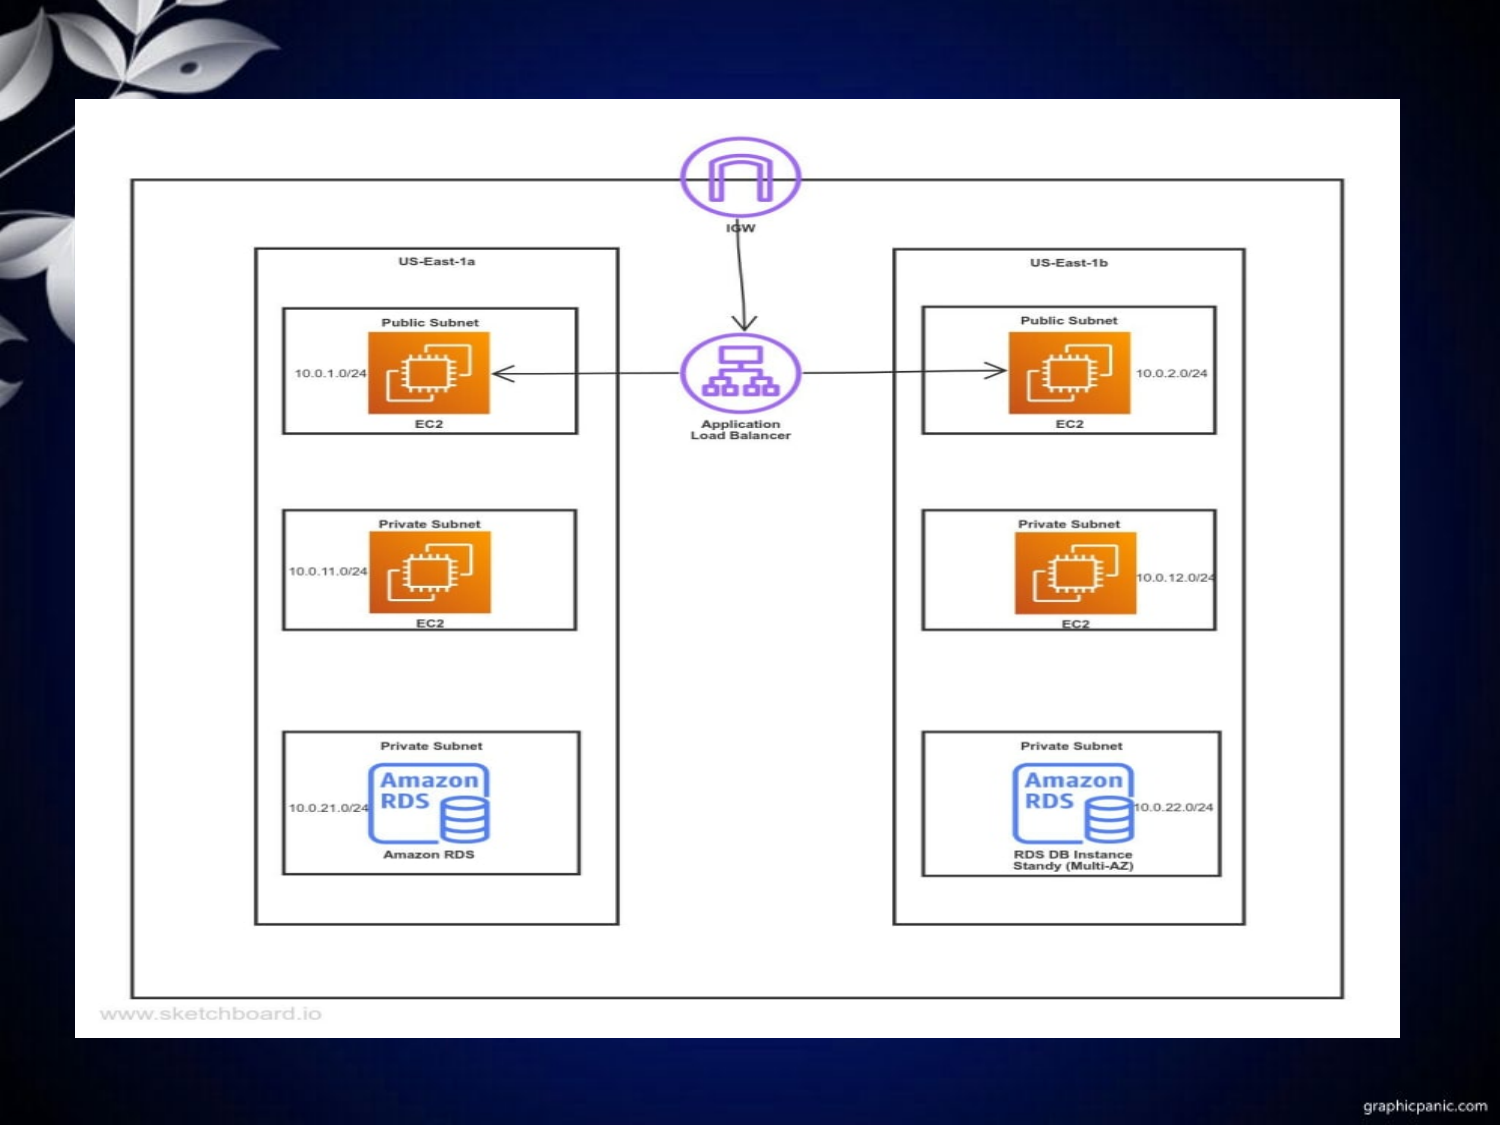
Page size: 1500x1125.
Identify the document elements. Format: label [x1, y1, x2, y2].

list [74, 99, 1401, 1038]
picture [0, 0, 1500, 1125]
